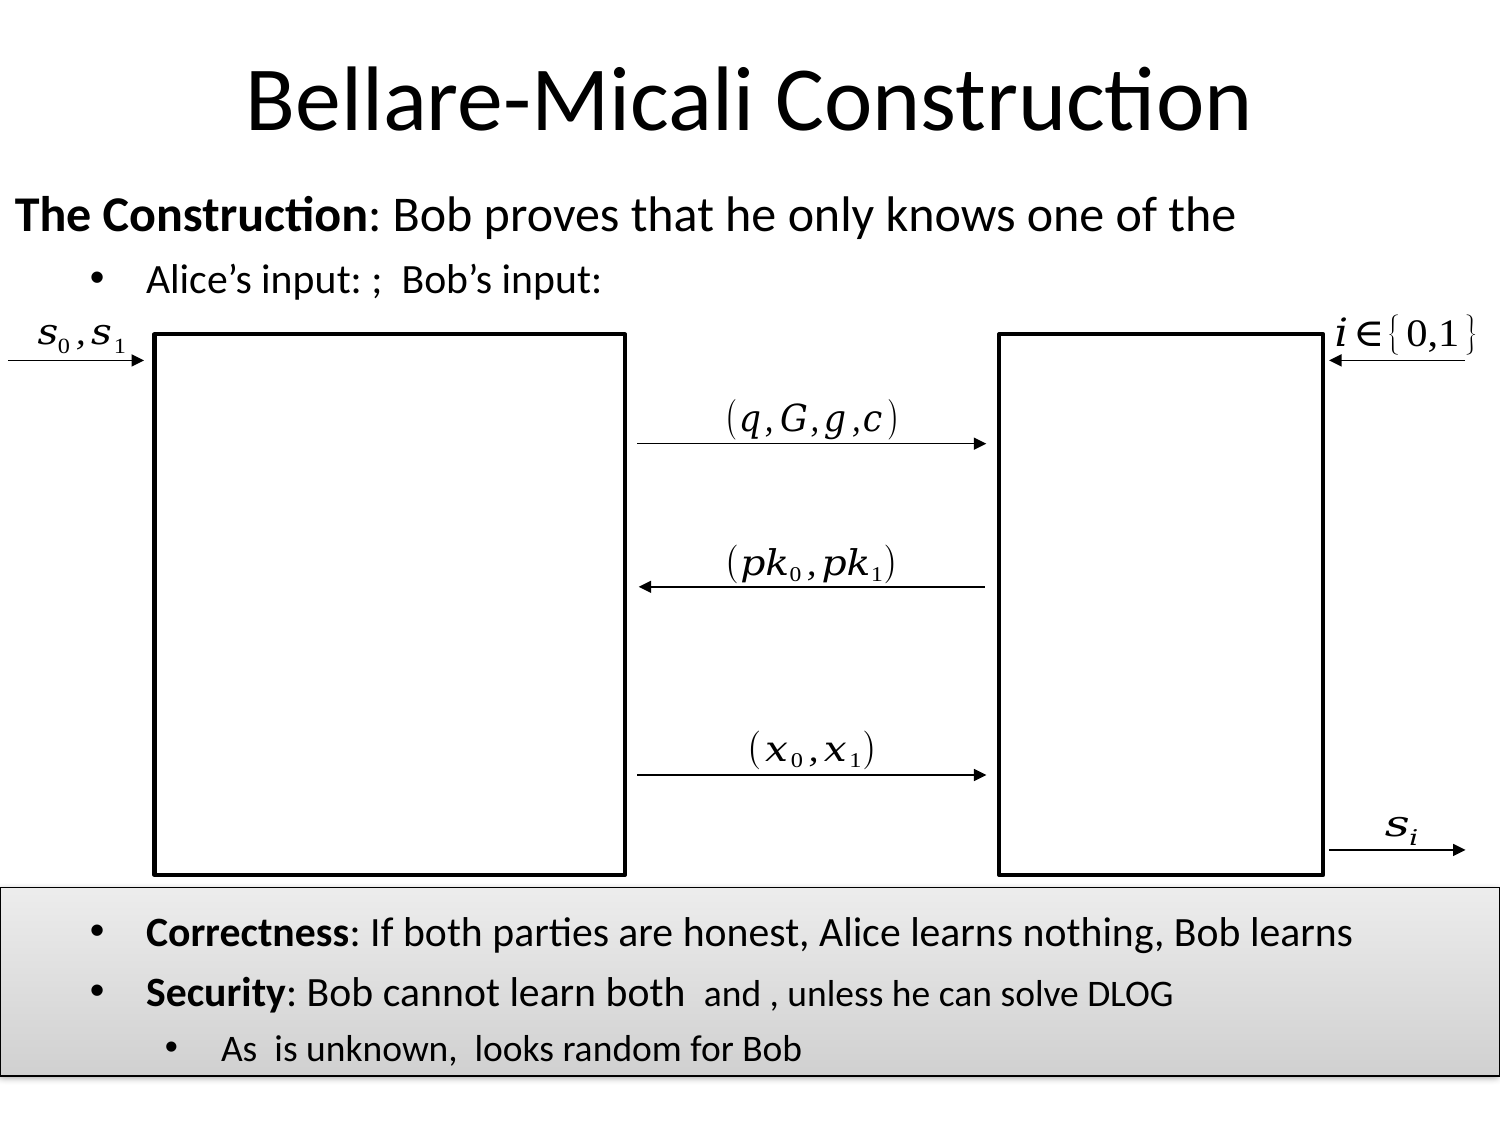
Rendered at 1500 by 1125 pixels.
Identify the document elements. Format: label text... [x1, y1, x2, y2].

title Bellare-Micali Construction [0, 0, 1500, 188]
